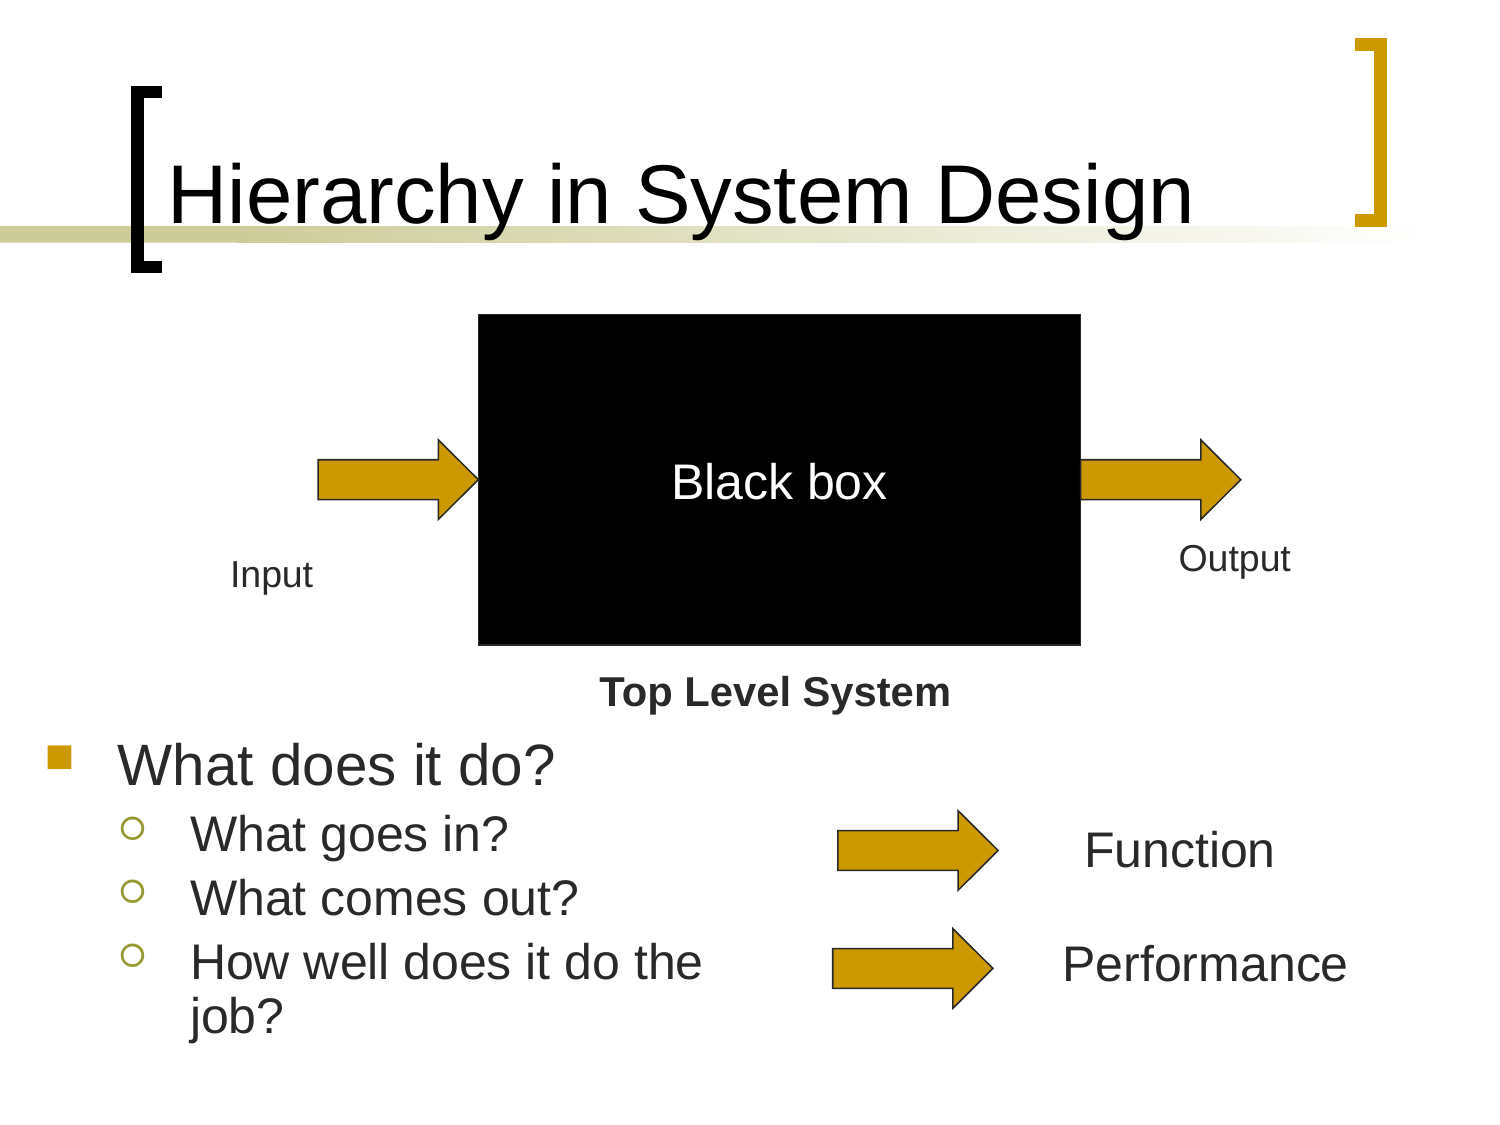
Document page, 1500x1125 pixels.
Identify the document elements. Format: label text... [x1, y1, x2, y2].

text_box Black box [478, 314, 1081, 645]
text_box Top Level System [584, 656, 1034, 722]
text_box [1080, 439, 1241, 520]
text_box Output [1163, 527, 1317, 587]
text_box Performance [1047, 924, 1364, 1000]
text_box Function [1069, 810, 1291, 886]
text_box [837, 810, 999, 891]
text_box [318, 439, 479, 520]
text_box [832, 928, 993, 1009]
title Hierarchy in System Design [152, 15, 1328, 248]
list What does it do? What goes in? What comes out? How well does it do the job? [29, 727, 823, 1006]
text_box Input [215, 542, 339, 602]
